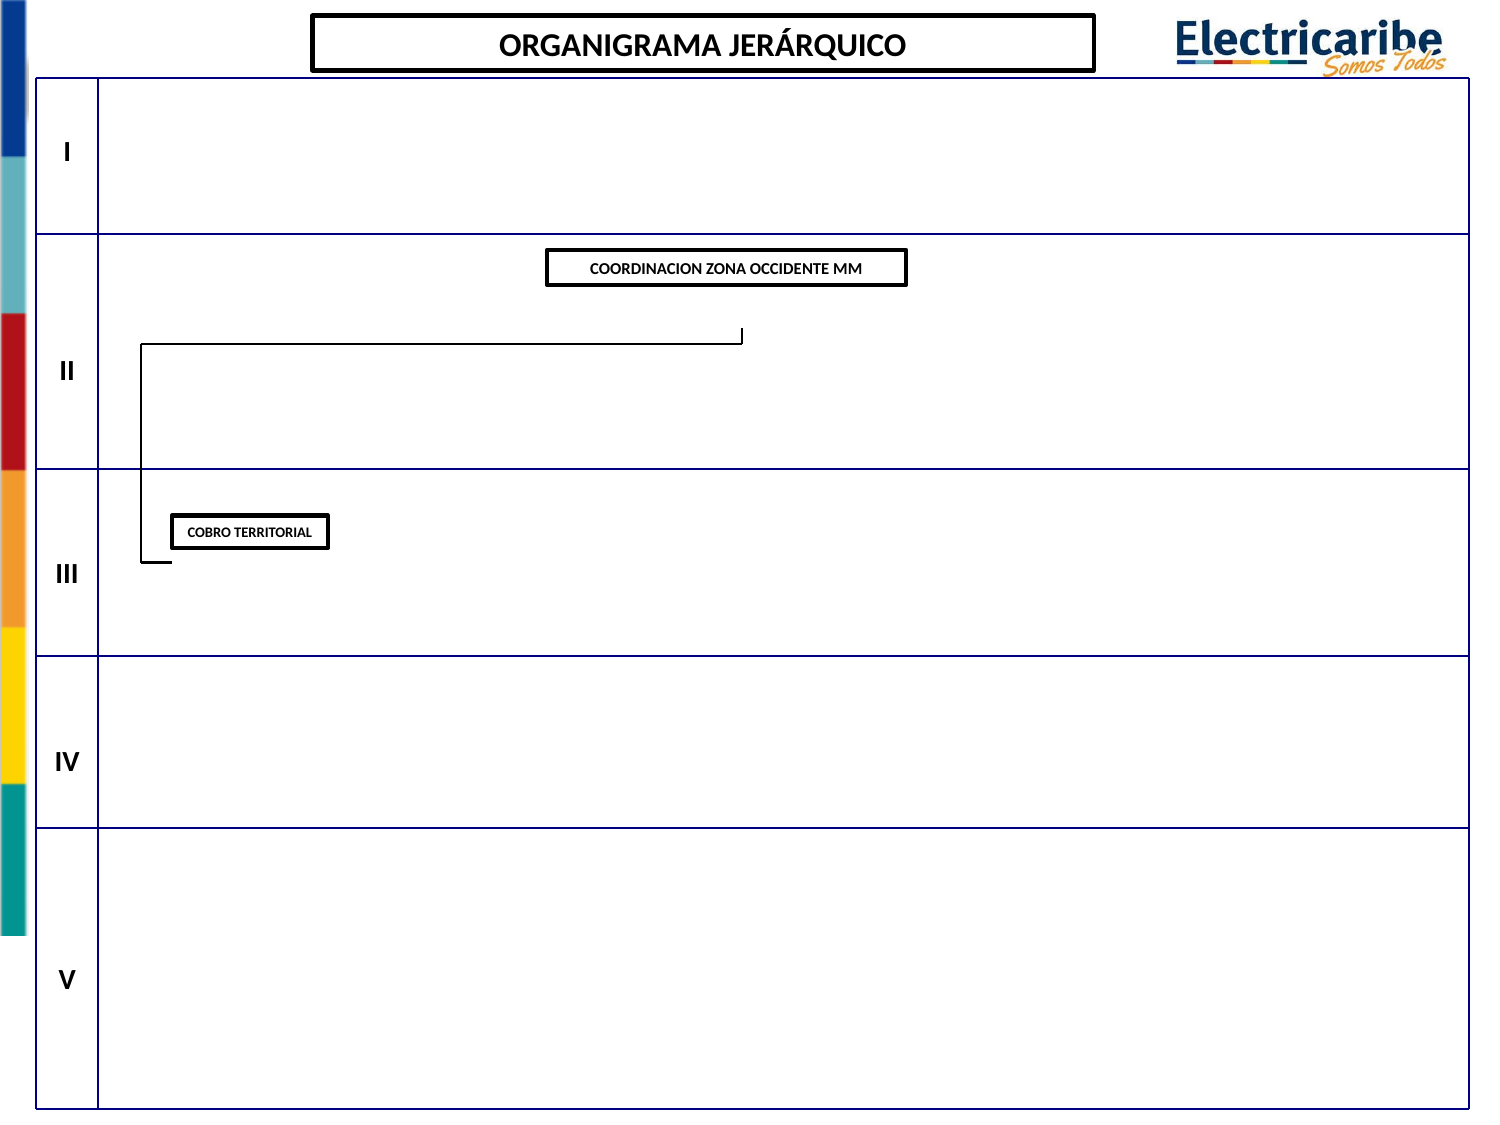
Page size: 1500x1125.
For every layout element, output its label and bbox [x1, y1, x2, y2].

picture [0, 0, 29, 937]
text_box [312, 15, 1094, 71]
picture [1171, 15, 1449, 77]
text_box [35, 77, 1470, 1110]
